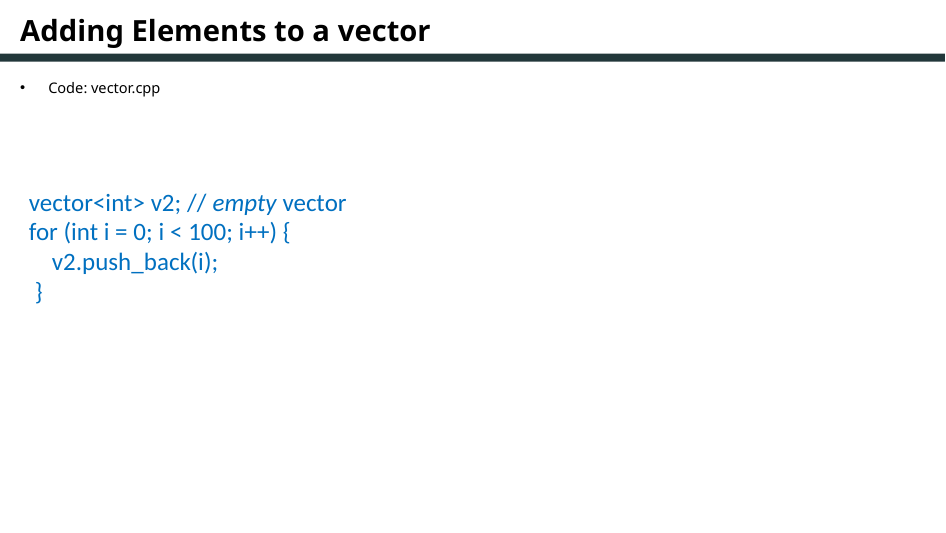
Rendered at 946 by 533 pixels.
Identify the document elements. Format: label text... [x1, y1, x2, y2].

text_box vector<int> v2; // empty vector for (int i = 0; i < 100; i++) { v2.push_back(i); } [14, 178, 836, 314]
title Adding Elements to a vector [20, 12, 740, 48]
list Code: vector.cpp [20, 78, 871, 97]
